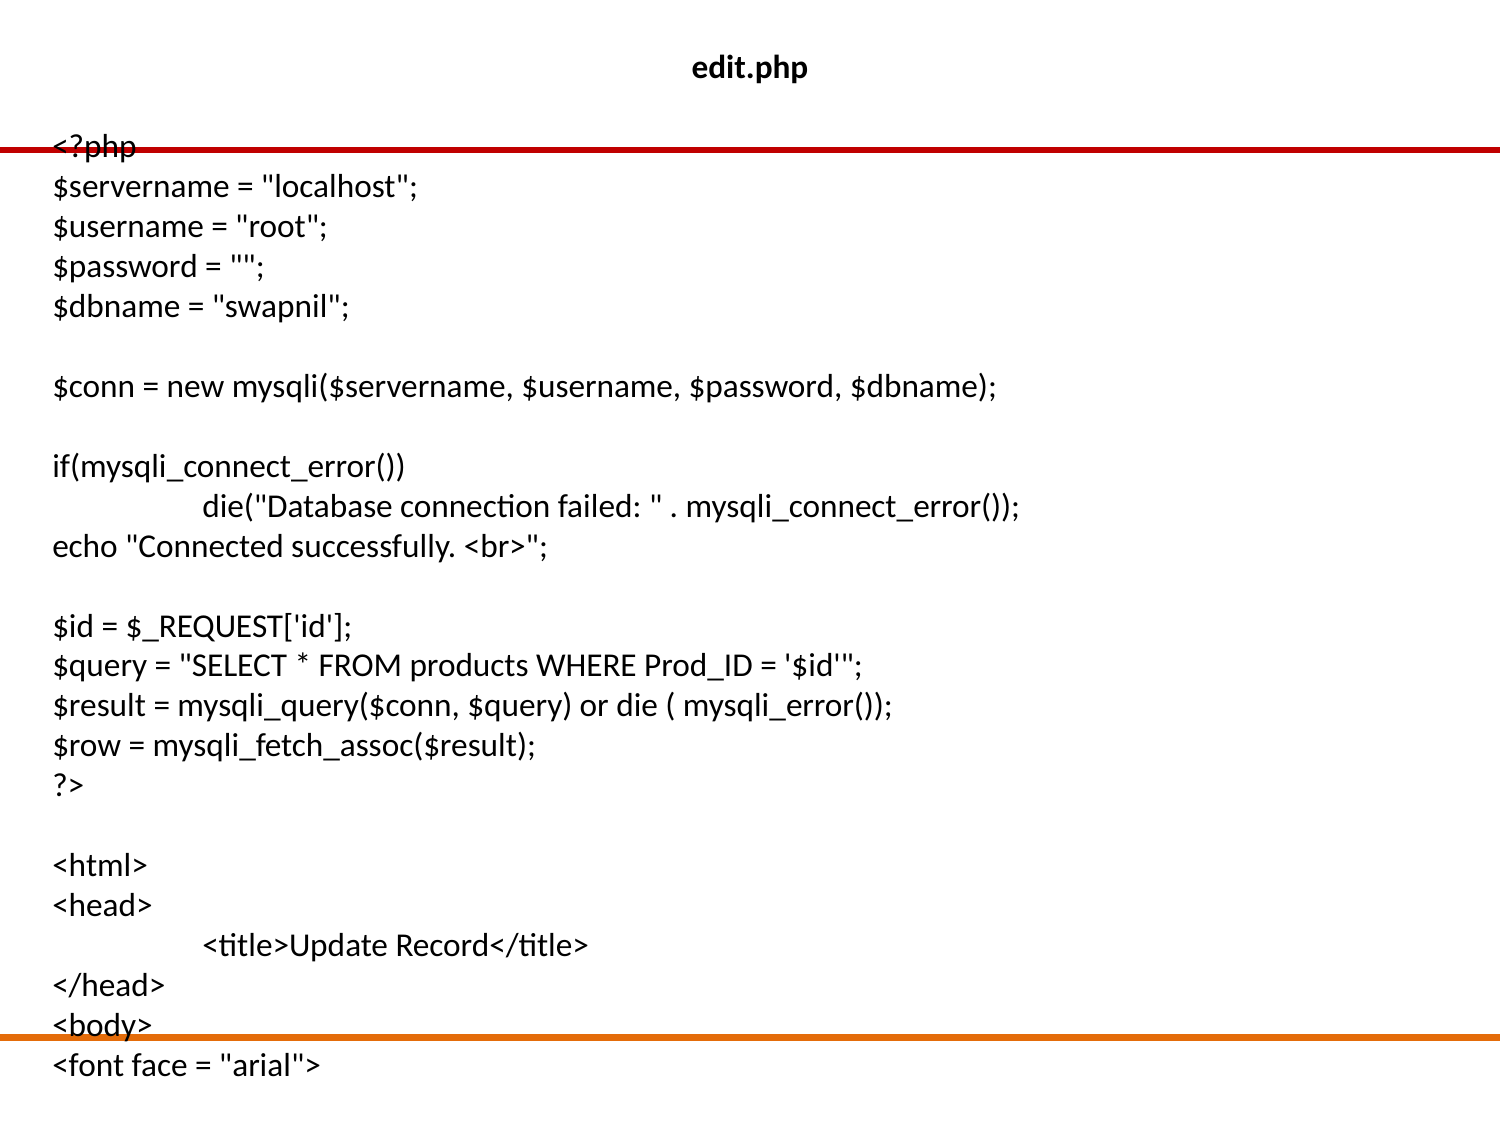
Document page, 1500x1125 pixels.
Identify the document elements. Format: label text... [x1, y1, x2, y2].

text_box edit.php <?php $servername = "localhost"; $username = "root"; $password = ""; $dbname = "swapnil"; $conn = new mysqli($servername, $username, $password, $dbname); if(mysqli_connect_error()) die("Database connection failed: " . mysqli_connect_error()); echo "Connected successfully. <br>"; $id = $_REQUEST['id']; $query = "SELECT * FROM products WHERE Prod_ID = '$id'"; $result = mysqli_query($conn, $query) or die ( mysqli_error()); $row = mysqli_fetch_assoc($result); ?> <html> <head> <title>Update Record</title> </head> <body> <font face = "arial"> [37, 37, 1463, 1091]
